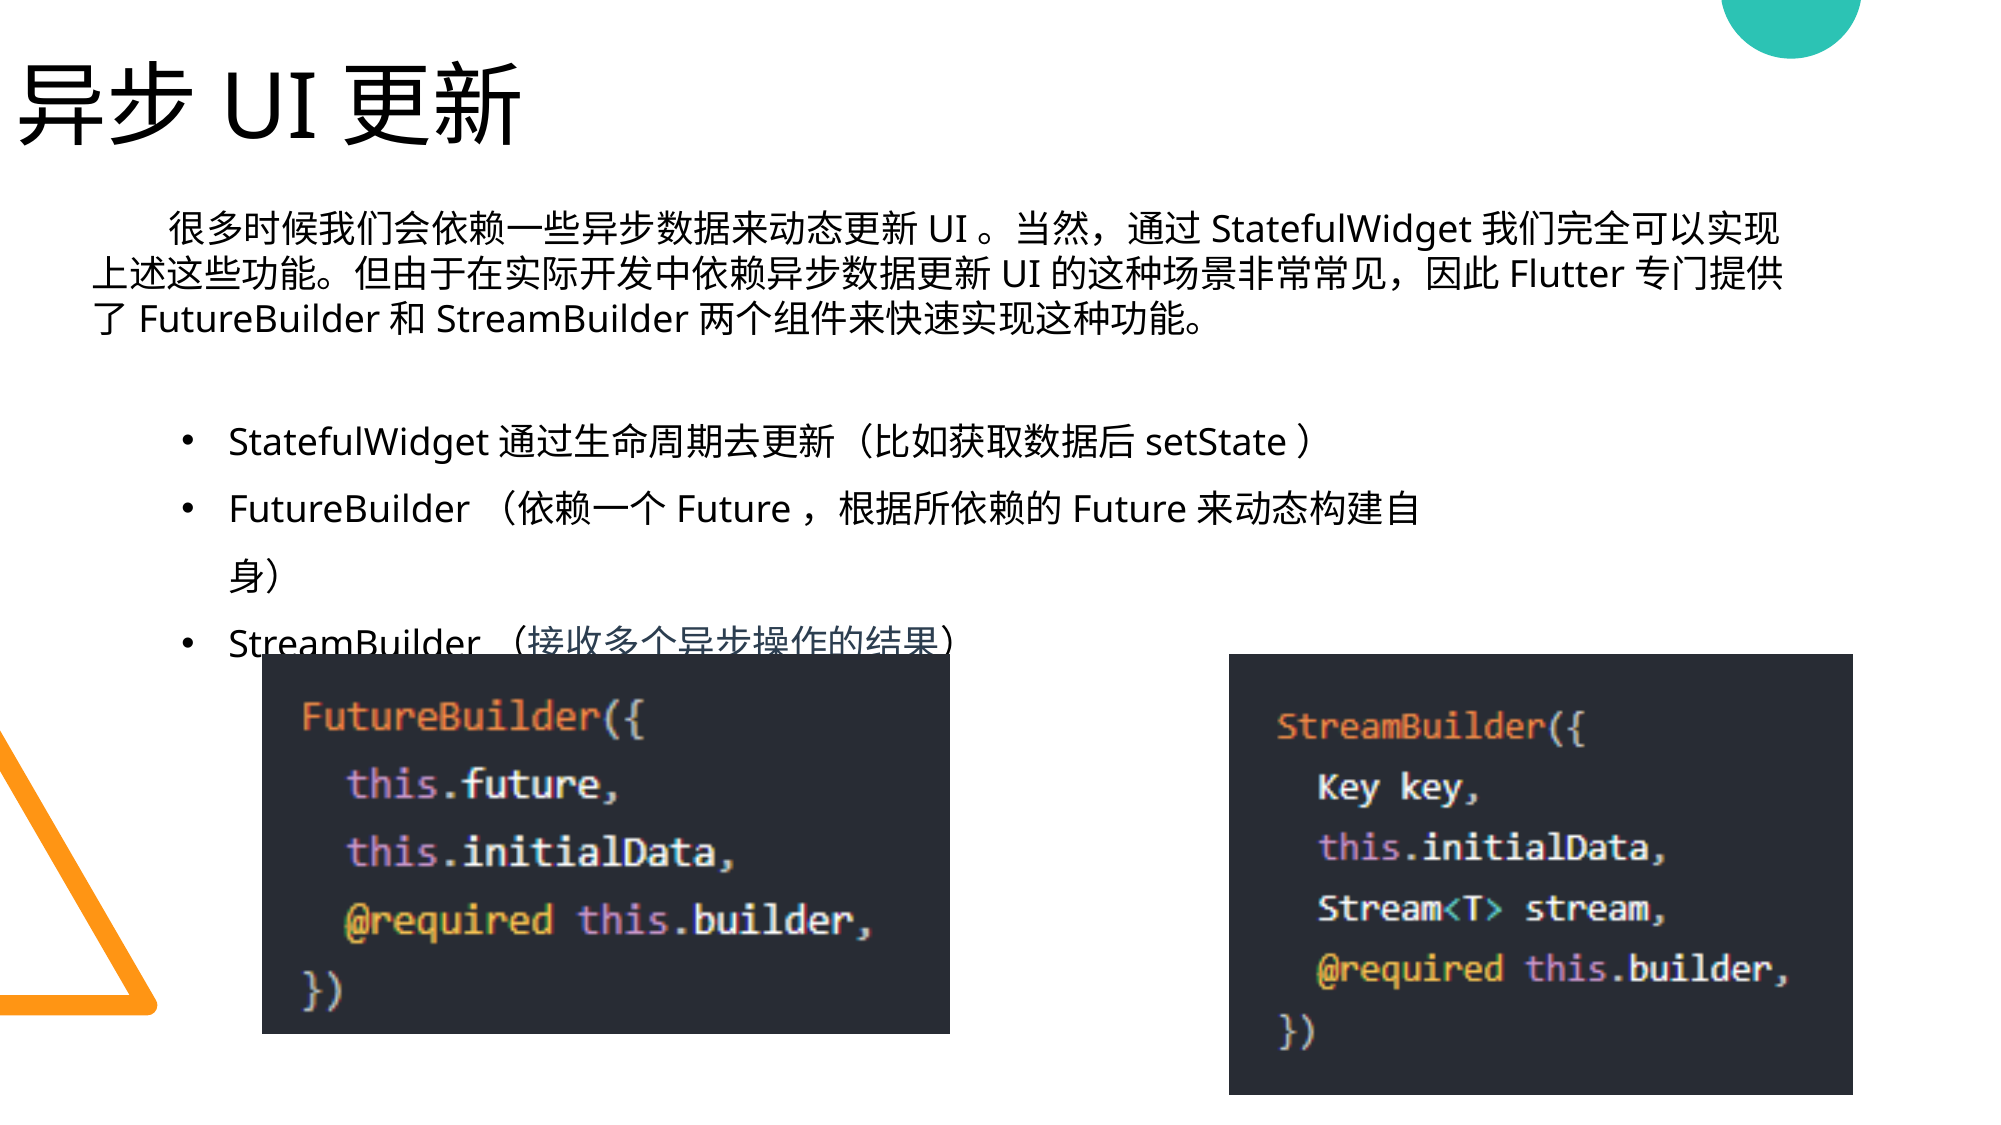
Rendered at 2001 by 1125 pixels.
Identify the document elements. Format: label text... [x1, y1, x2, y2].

text_box StatefulWidget通过生命周期去更新（比如获取数据后setState） FutureBuilder（依赖一个Future，根据所依赖的Future来动态构建自身） StreamBuilder（接收多个异步操作的结果） [166, 387, 1488, 673]
picture [262, 654, 950, 1034]
title 异步UI更新 [0, 0, 1725, 218]
text_box 很多时候我们会依赖一些异步数据来动态更新UI。当然，通过StatefulWidget我们完全可以实现上述这些功能。但由于在实际开发中依赖异步数据更新UI的这种场景非常常见，因此Flutter专门提供了FutureBuilder和StreamBuilder两个组件来快速实现这种功能。 [77, 197, 1823, 348]
picture [1229, 654, 1853, 1095]
